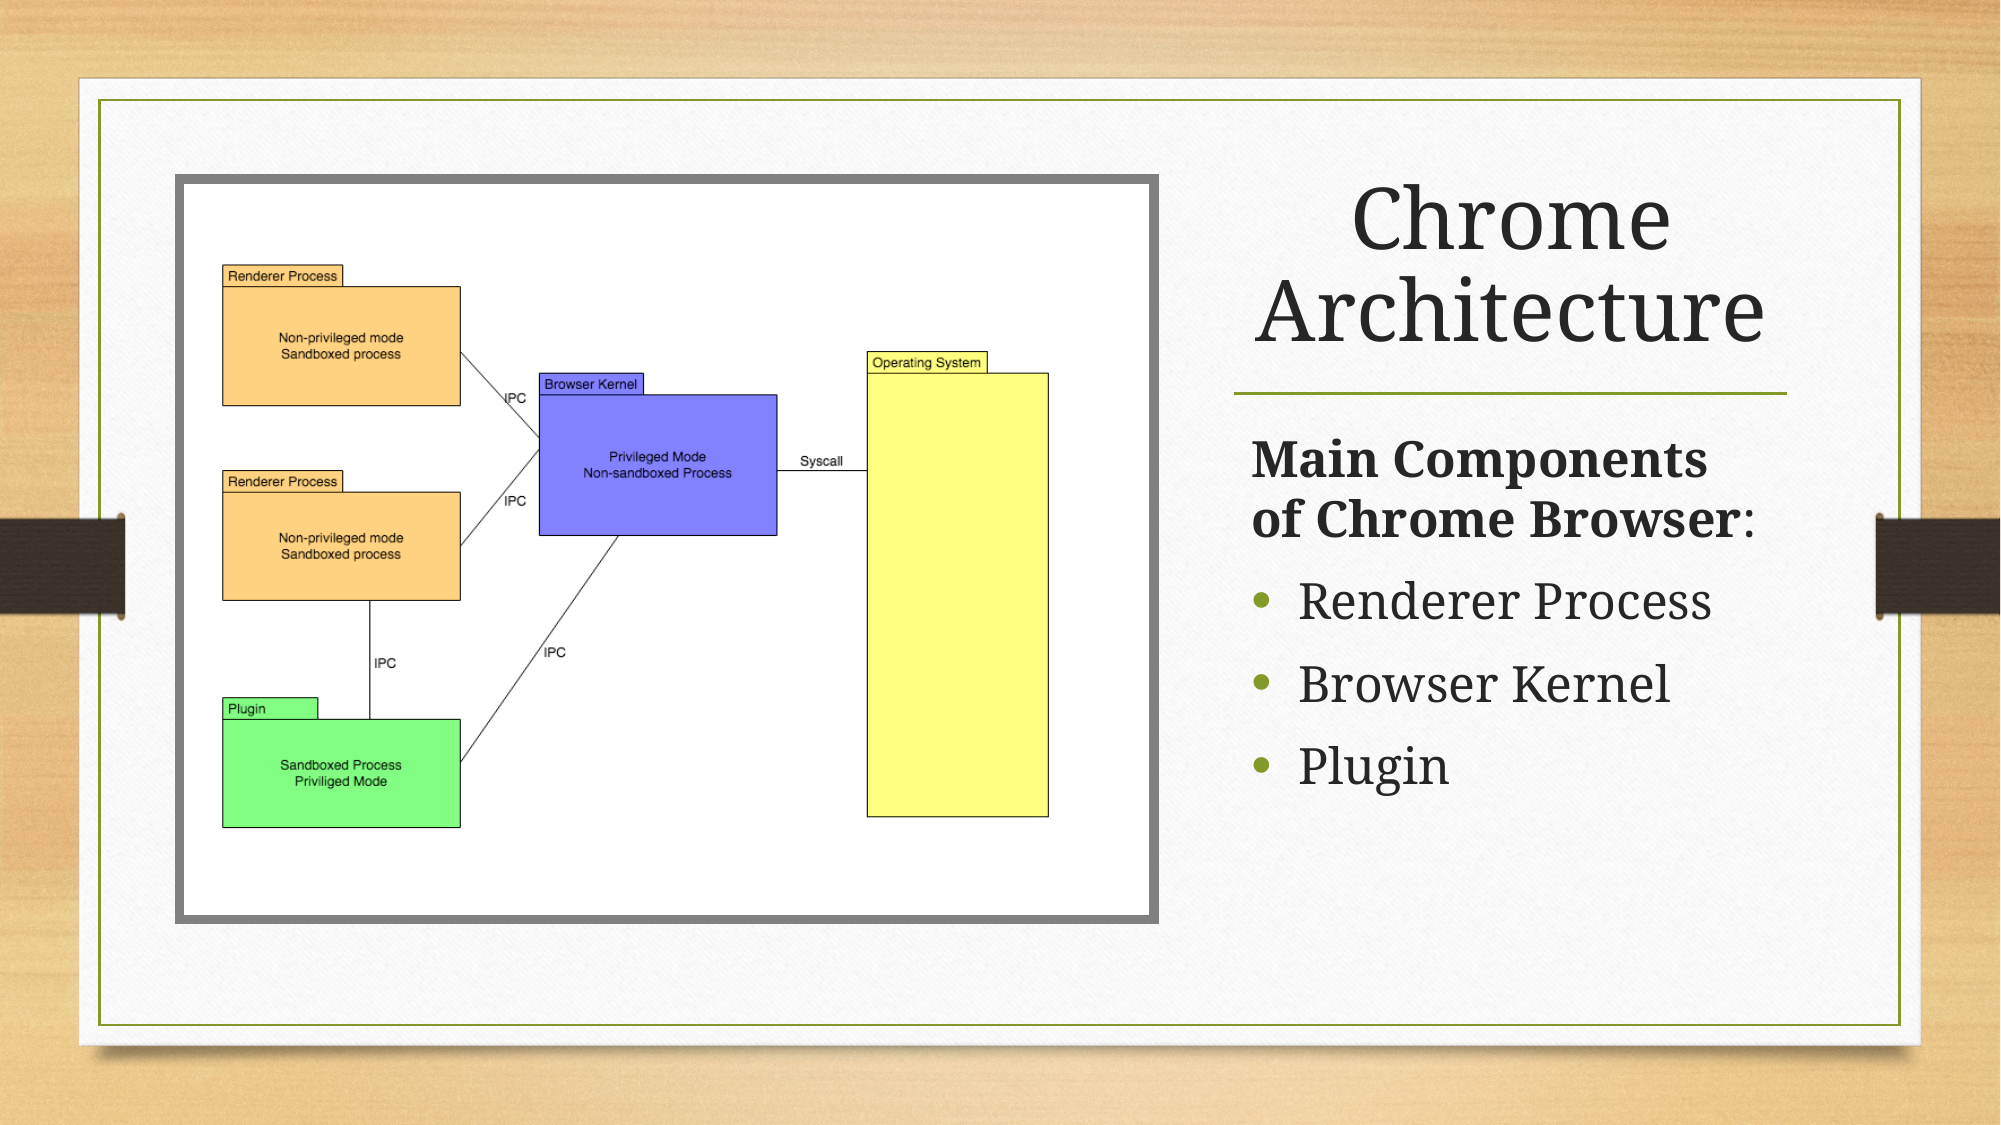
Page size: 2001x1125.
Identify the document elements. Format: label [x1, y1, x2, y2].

picture [211, 178, 1085, 919]
text_box [0, 0, 2000, 1125]
